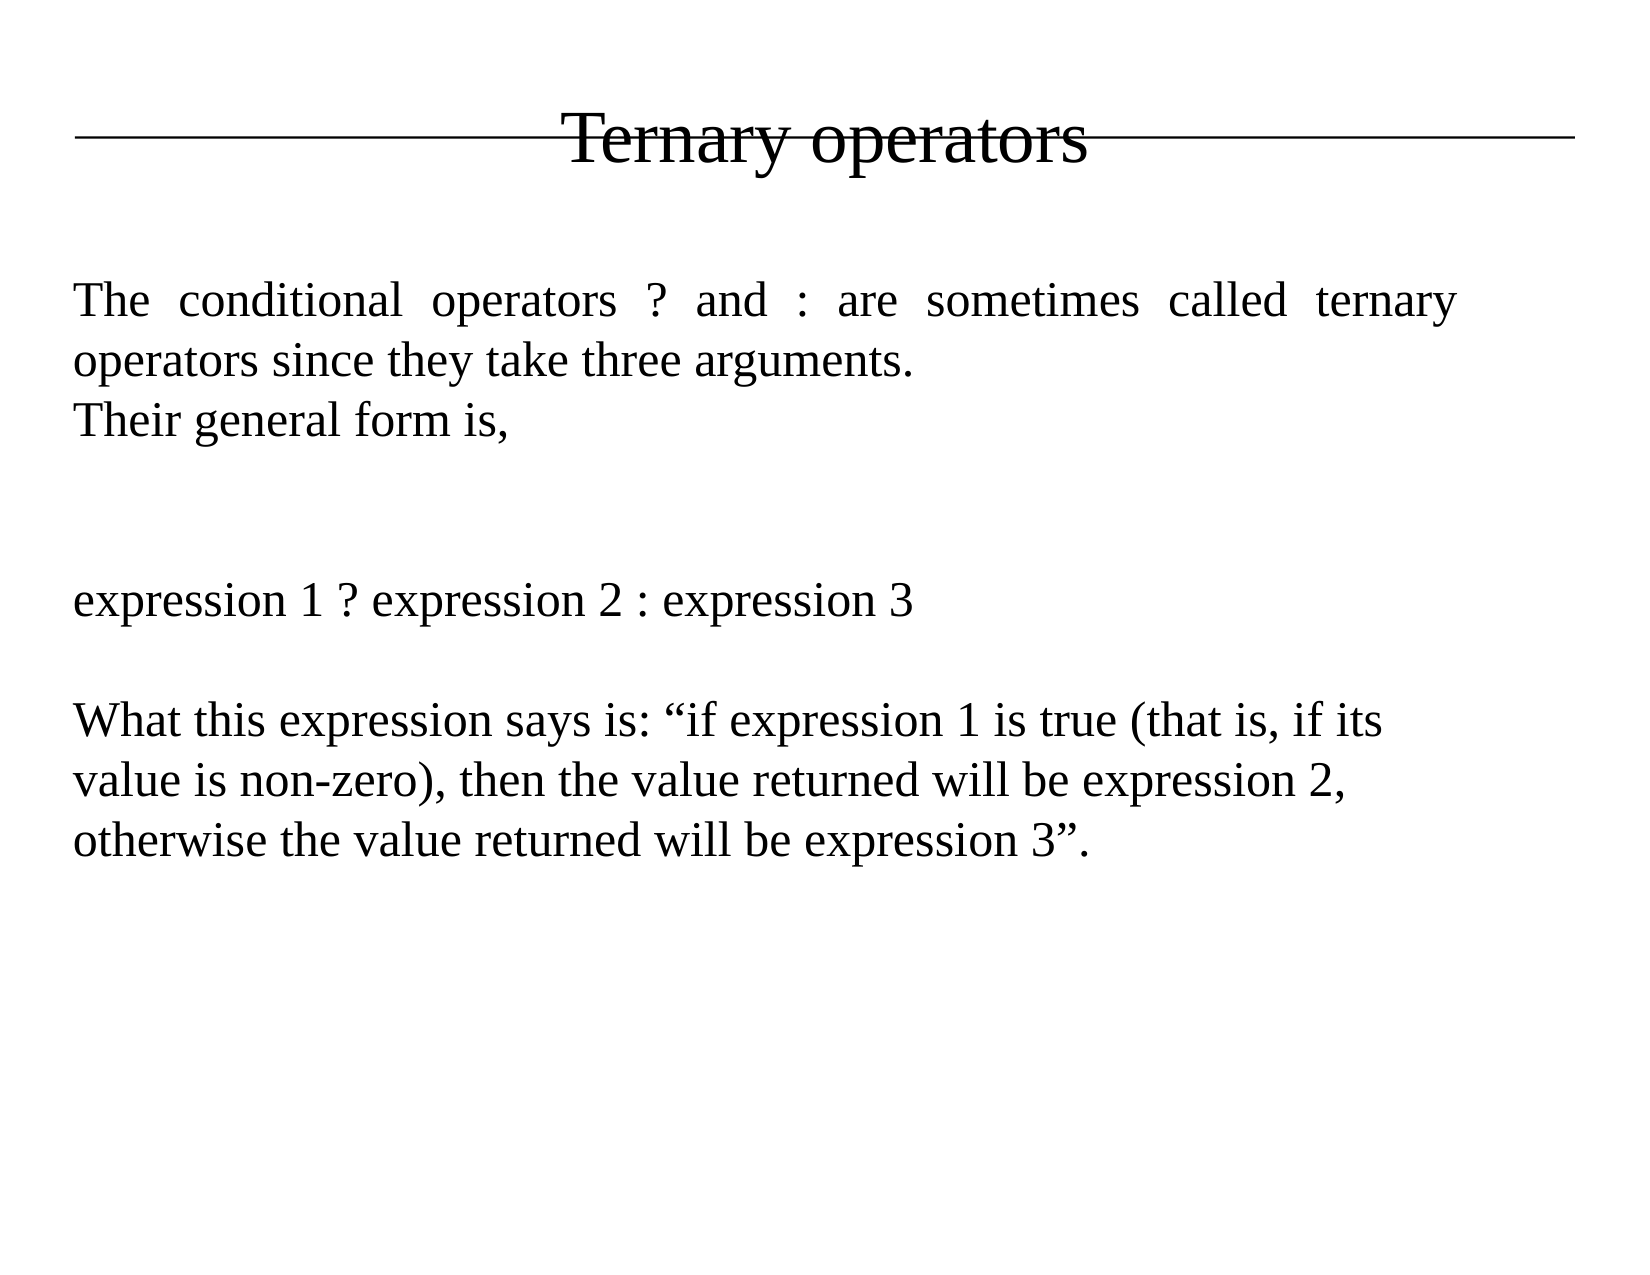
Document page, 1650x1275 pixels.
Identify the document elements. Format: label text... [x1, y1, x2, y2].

list The conditional operators ? and : are sometimes called ternary operators since they take three arguments. Their general form is, expression 1 ? expression 2 : expression 3 What this expression says is: “if expression 1 is true (that is, if its value is non-zero), then the value returned will be expression 2, otherwise the value returned will be expression 3”. [72, 266, 1460, 873]
title Ternary operators [72, 87, 1578, 183]
